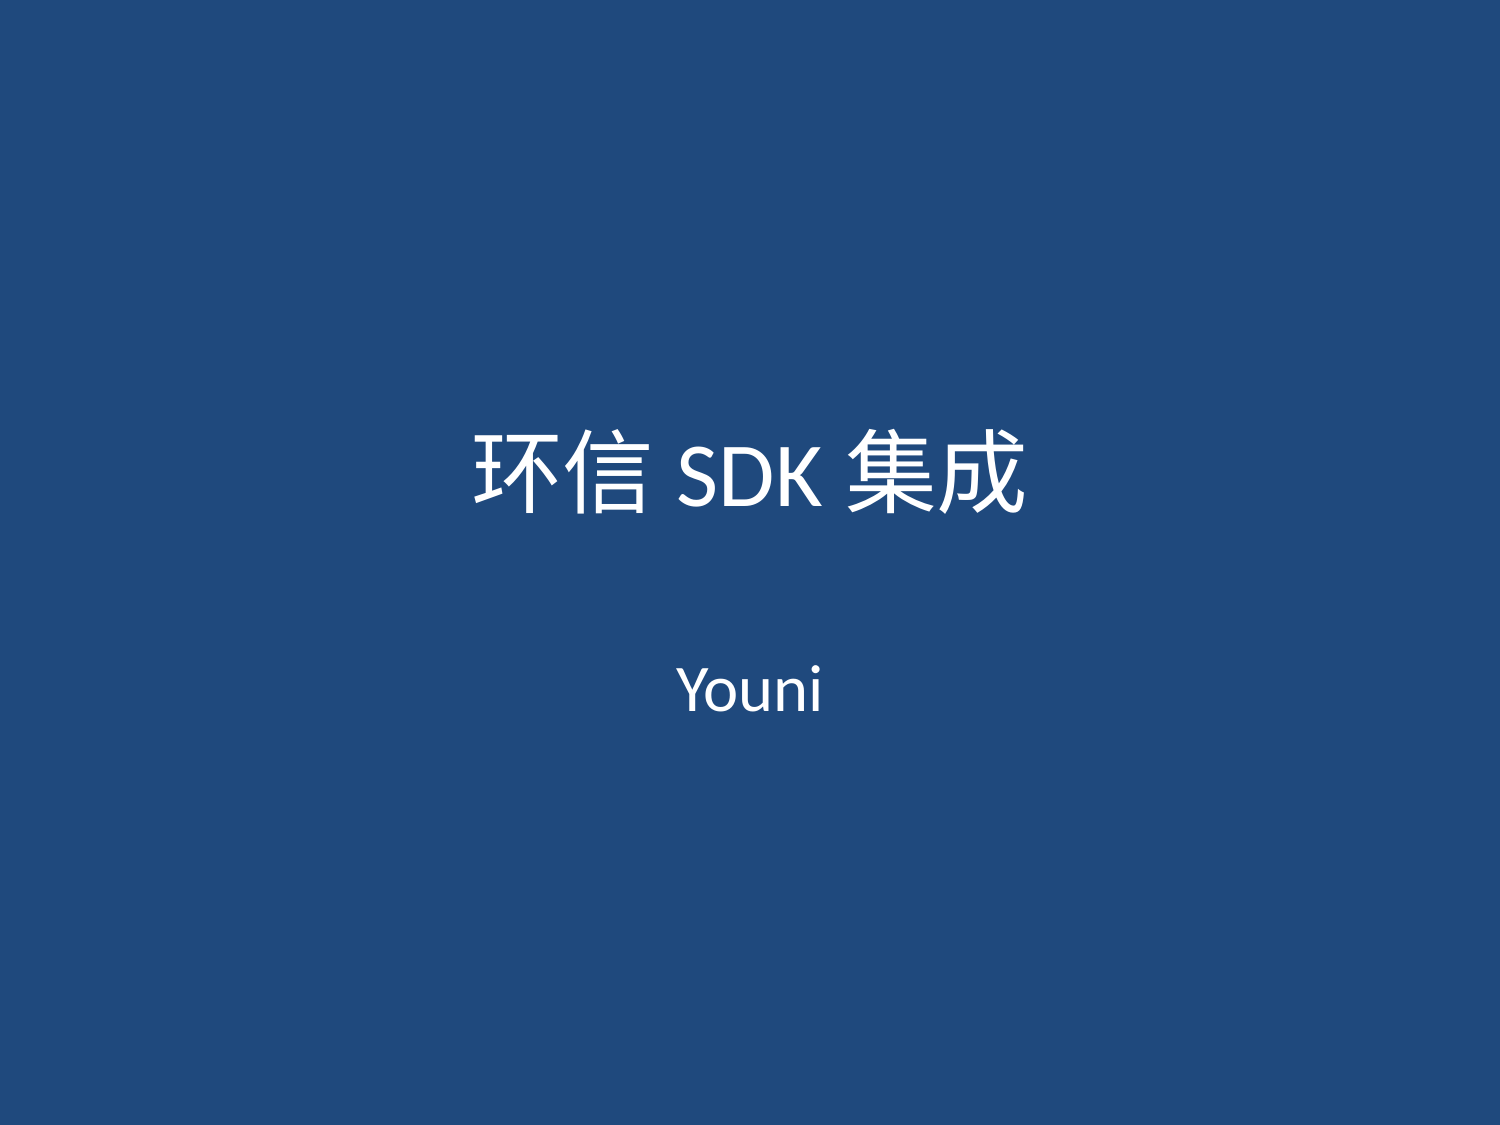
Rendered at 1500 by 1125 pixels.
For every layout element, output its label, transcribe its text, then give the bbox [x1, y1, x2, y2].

title 环信SDK集成 [112, 349, 1388, 591]
subtitle Youni [225, 637, 1275, 925]
